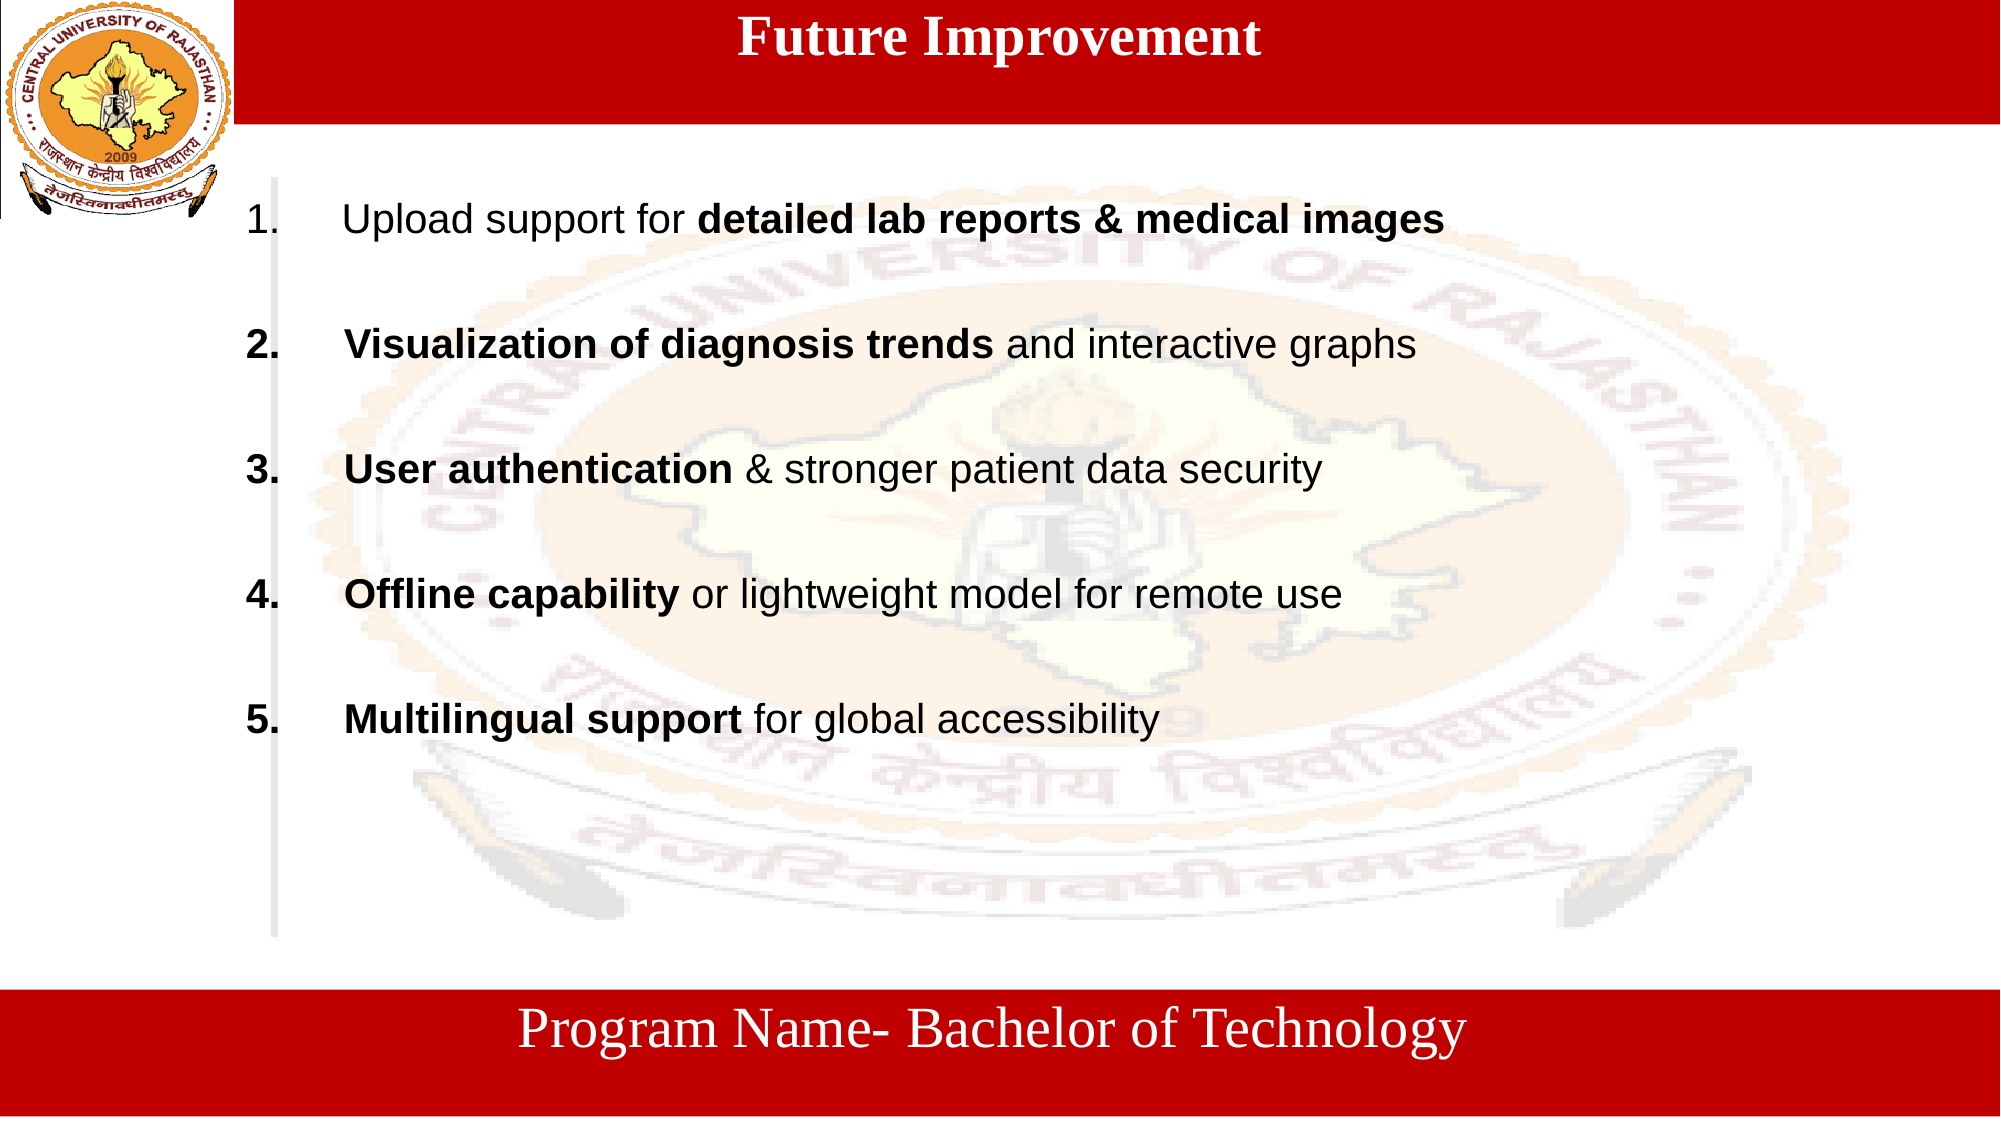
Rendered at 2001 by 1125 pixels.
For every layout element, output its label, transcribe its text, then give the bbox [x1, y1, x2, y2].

picture [0, 0, 234, 219]
text_box Future Improvement [234, 0, 2000, 125]
text_box Upload support for detailed lab reports & medical images Visualization of diagnosis trends and interactive graphs User authentication & stronger patient data security Offline capability or lightweight model for remote use Multilingual support for global accessibility [230, 125, 1941, 922]
text_box Program Name- Bachelor of Technology [0, 989, 2000, 1117]
picture [270, 176, 1865, 938]
